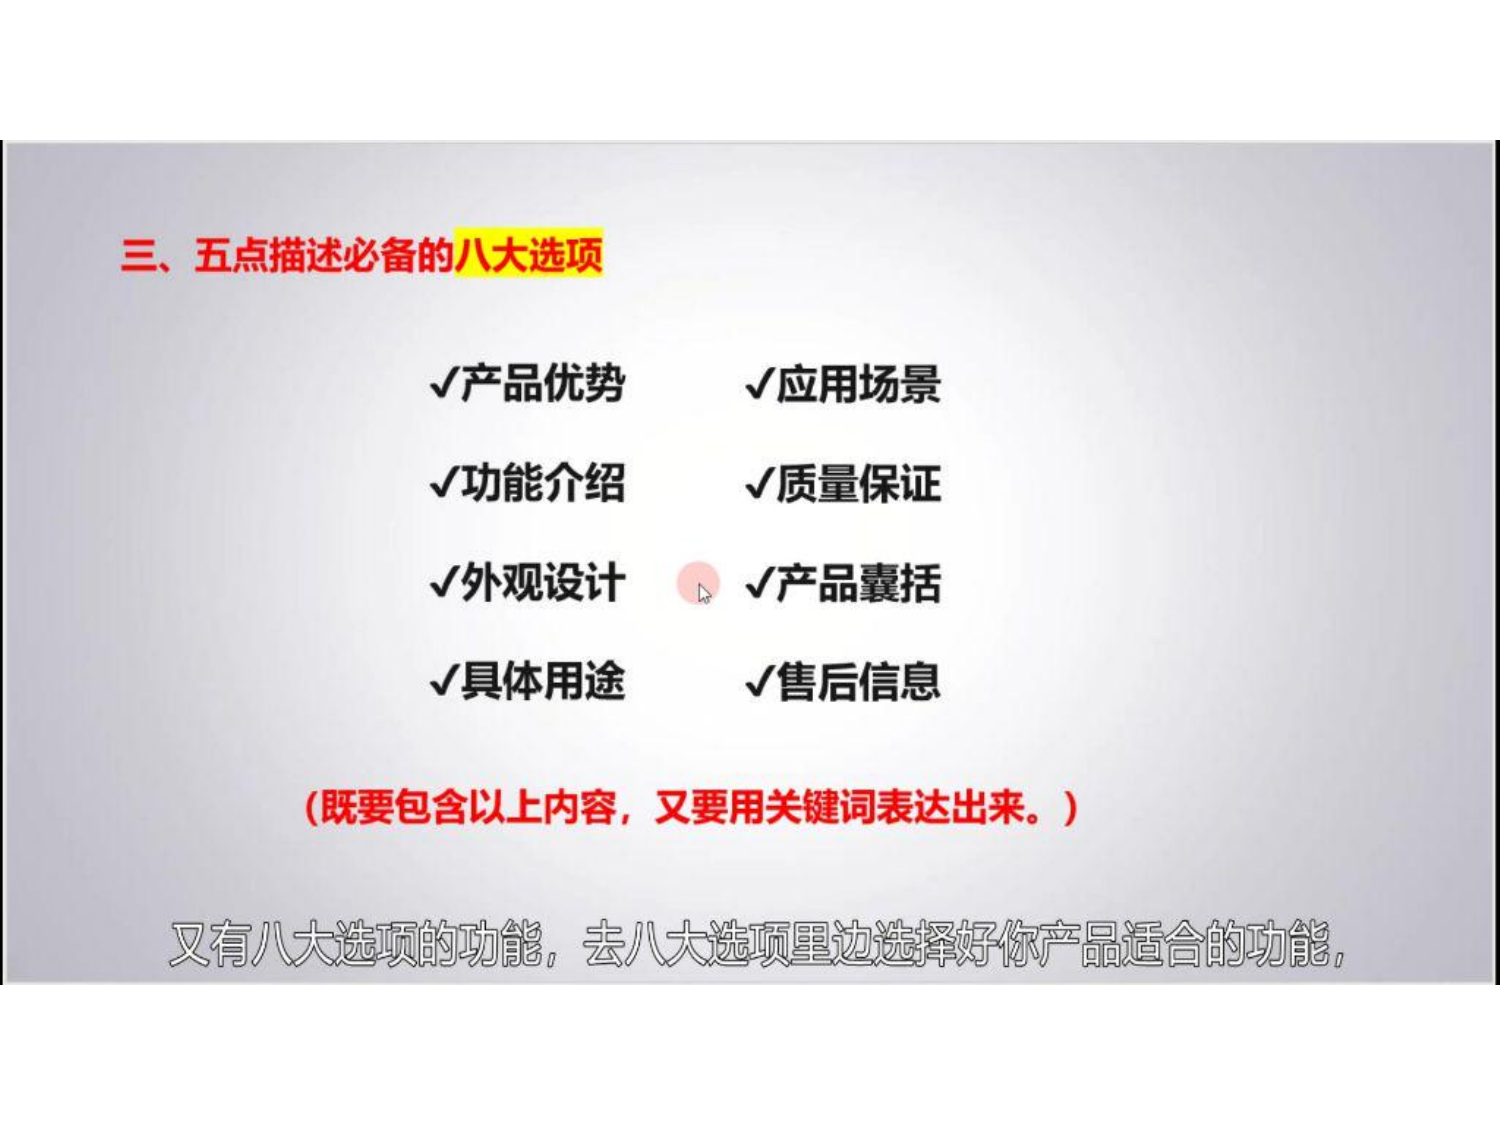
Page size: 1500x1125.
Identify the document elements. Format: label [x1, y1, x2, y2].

picture [0, 140, 1500, 985]
